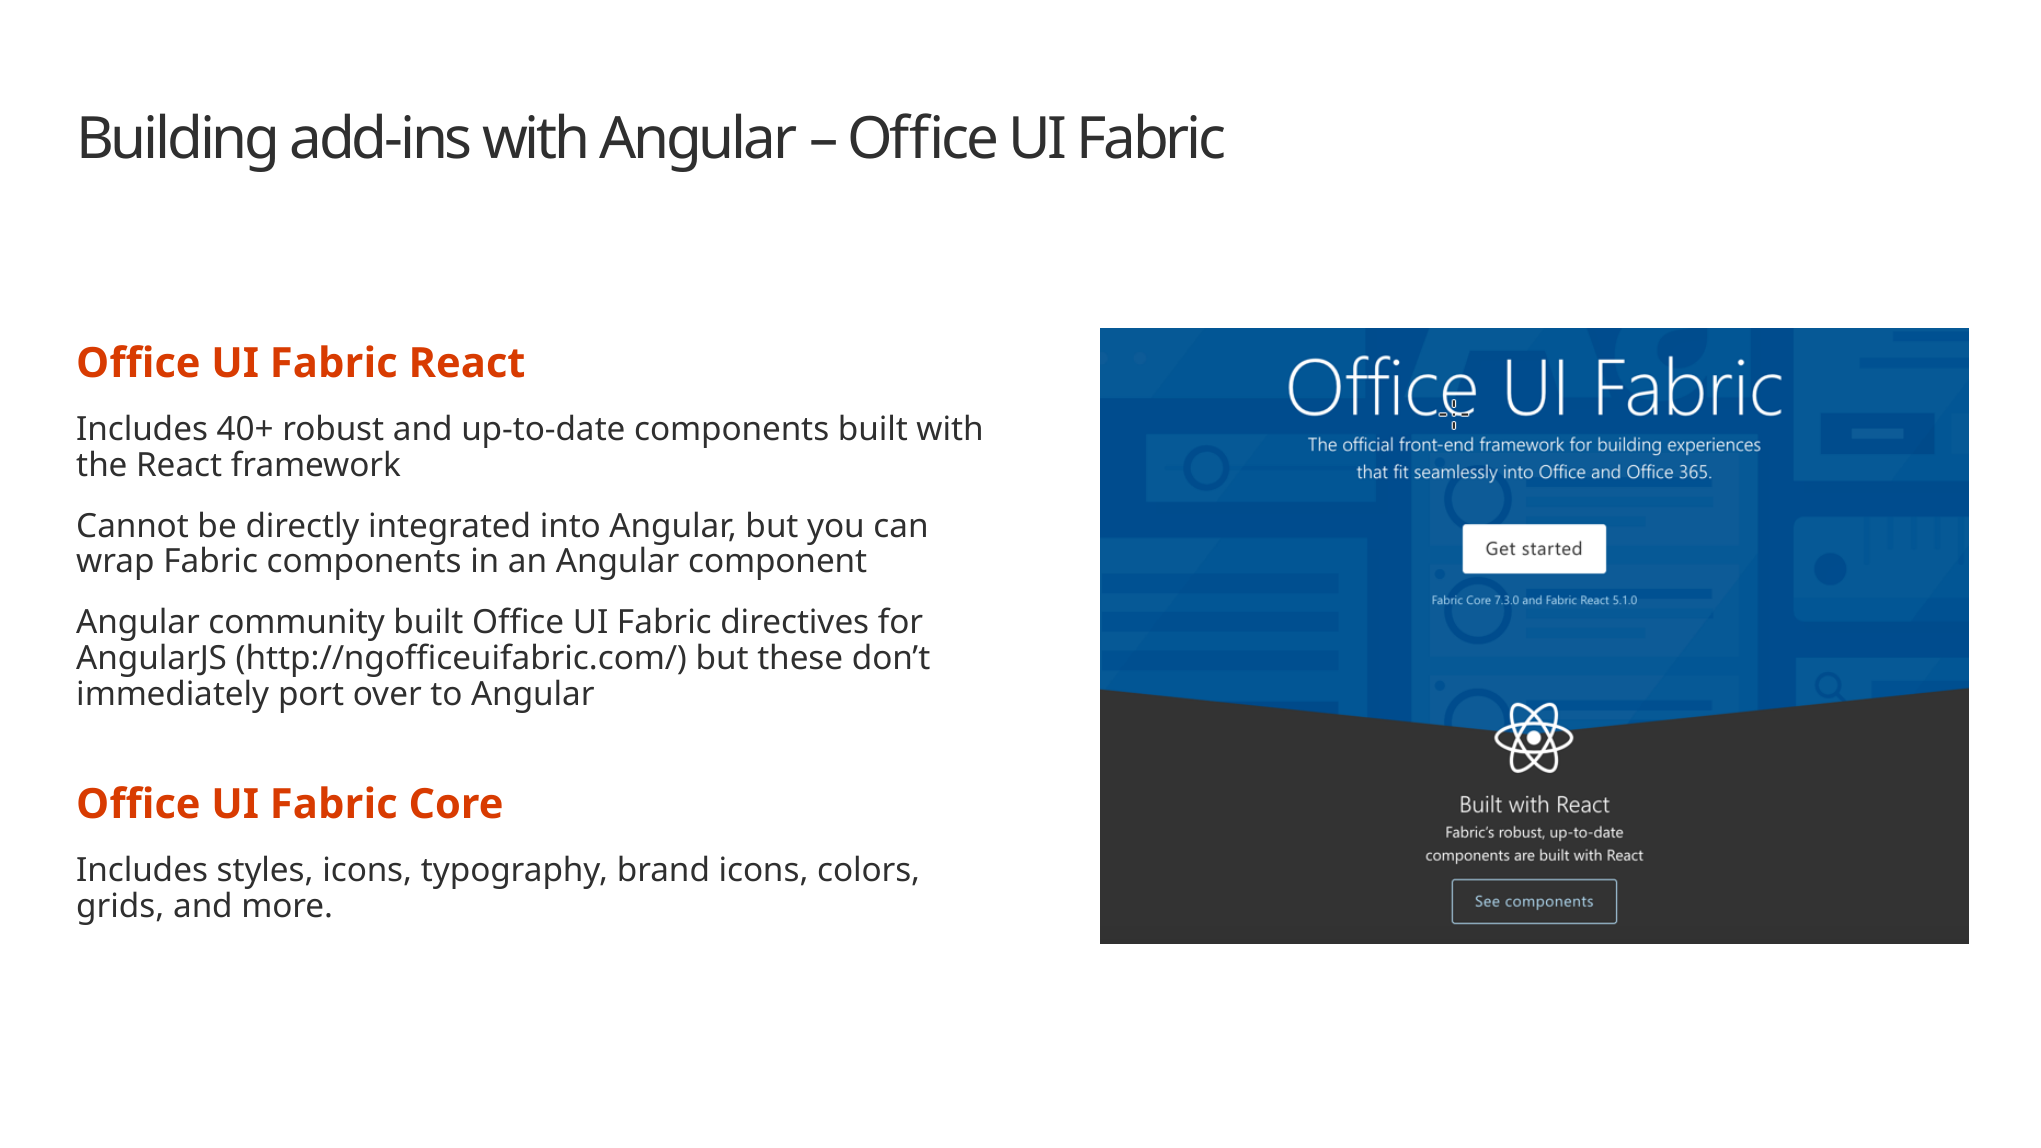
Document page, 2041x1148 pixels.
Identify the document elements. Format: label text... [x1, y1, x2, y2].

title Building add-ins with Angular – Office UI Fabric [76, 103, 1969, 172]
list Office UI Fabric React Includes 40+ robust and up-to-date components built with the React framework Cannot be directly integrated into Angular, but you can wrap Fabric components in an Angular component Angular community built Office UI Fabric directives for AngularJS (http://ngofficeuifabric.com/) but these don’t immediately port over to Angular Office UI Fabric Core Includes styles, icons, typography, brand icons, colors, grids, and more. [76, 341, 1004, 932]
picture [1100, 328, 1969, 945]
